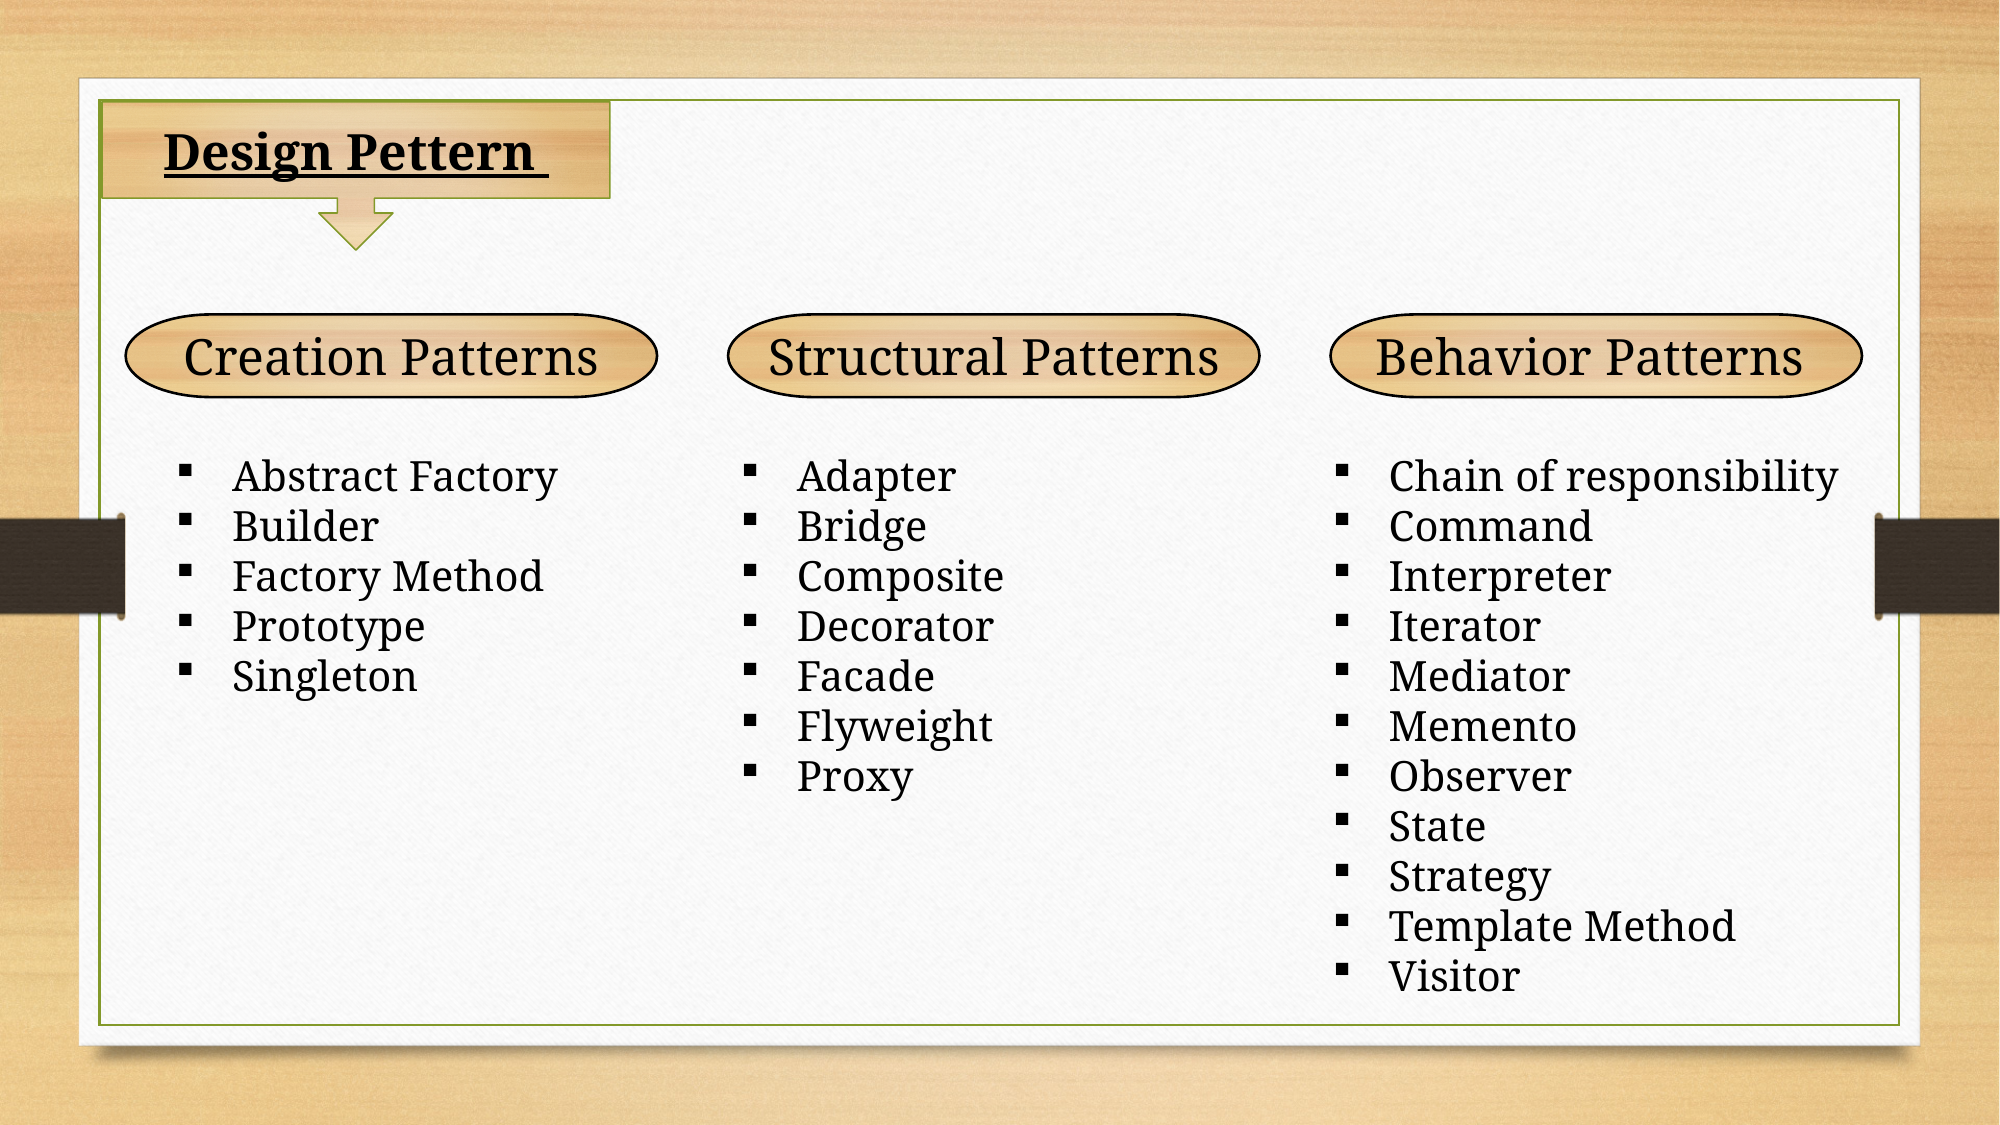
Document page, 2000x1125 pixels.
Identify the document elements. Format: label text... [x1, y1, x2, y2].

text_box Creation Patterns [124, 313, 659, 399]
text_box Behavior Patterns [1329, 313, 1864, 399]
text_box Adapter Bridge Composite Decorator Facade Flyweight Proxy [725, 442, 1031, 808]
text_box Design Pettern [101, 100, 611, 251]
picture [0, 0, 2000, 1125]
text_box Structural Patterns [726, 313, 1261, 399]
text_box Abstract Factory Builder Factory Method Prototype Singleton [161, 442, 575, 708]
text_box Chain of responsibility Command Interpreter Iterator Mediator Memento Observer State Strategy Template Method Visitor [1317, 442, 1854, 1008]
